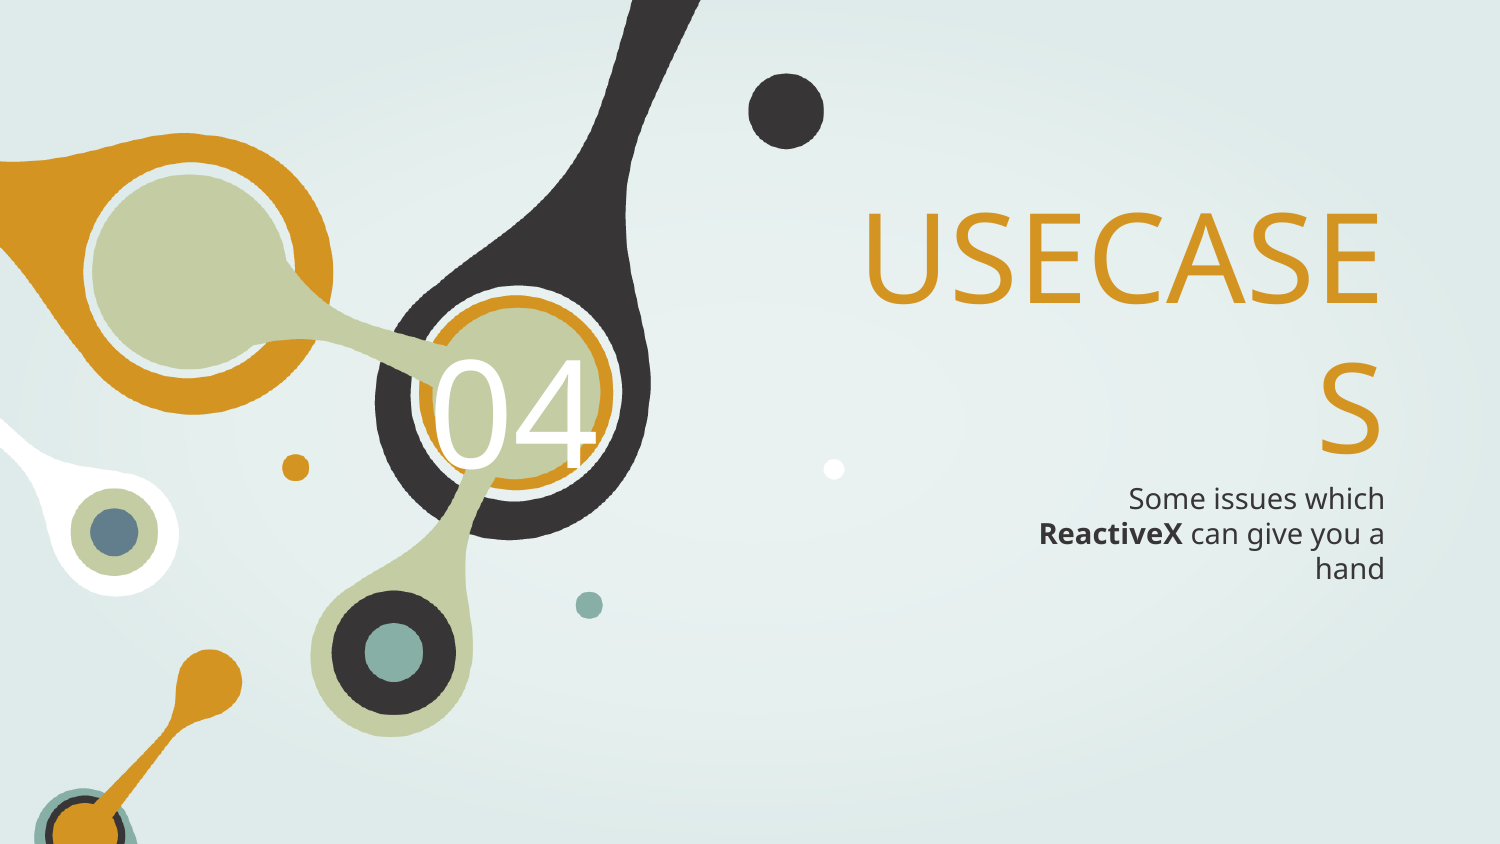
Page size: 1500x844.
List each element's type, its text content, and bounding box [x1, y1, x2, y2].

subtitle Some issues which ReactiveX can give you a hand [980, 465, 1401, 561]
title 04 [350, 361, 679, 456]
picture [0, 0, 1500, 844]
title USECASES [795, 418, 1401, 494]
